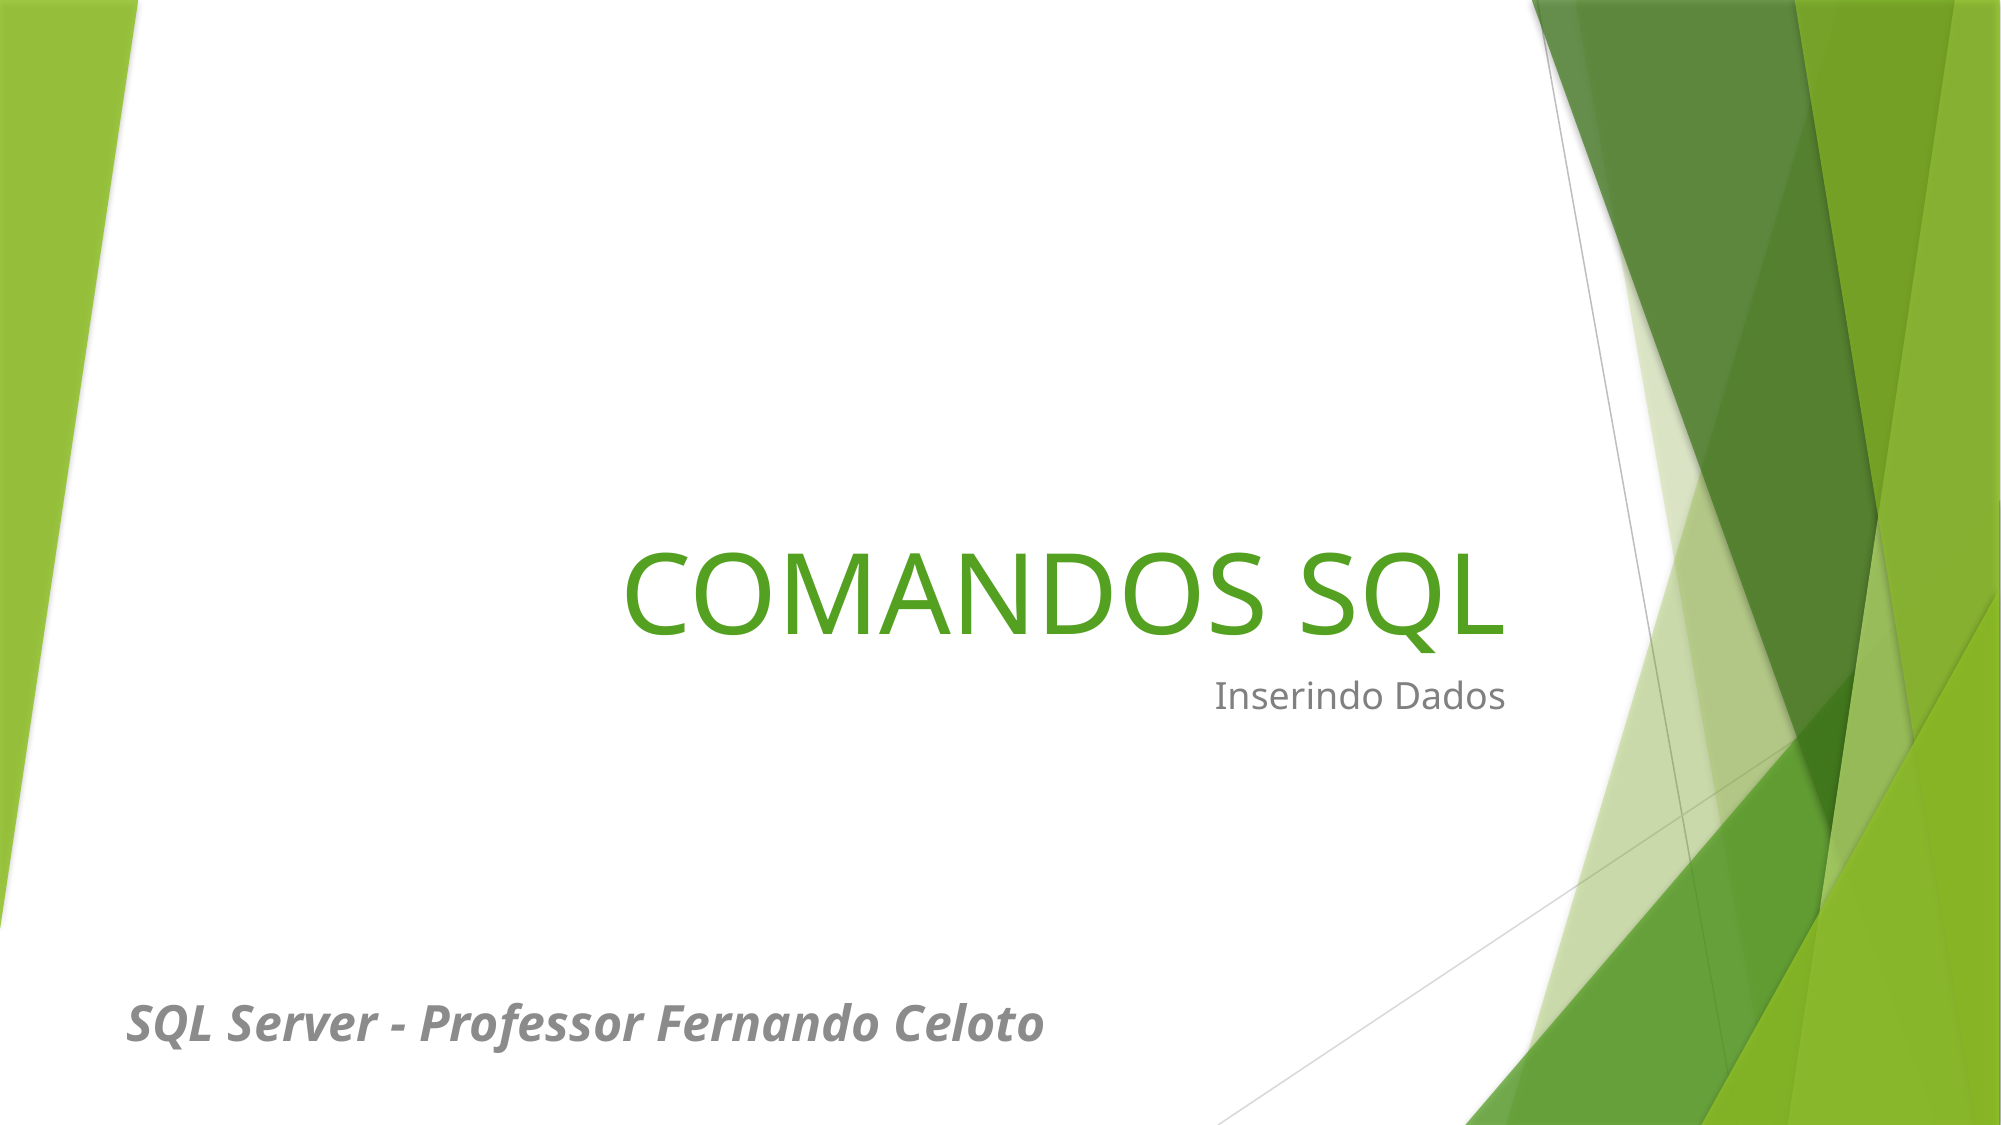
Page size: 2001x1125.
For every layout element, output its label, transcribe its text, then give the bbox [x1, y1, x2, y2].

footer SQL Server - Professor Fernando Celoto [111, 991, 1145, 1051]
subtitle Inserindo Dados [247, 664, 1522, 845]
title COMANDOS SQL [247, 394, 1522, 664]
